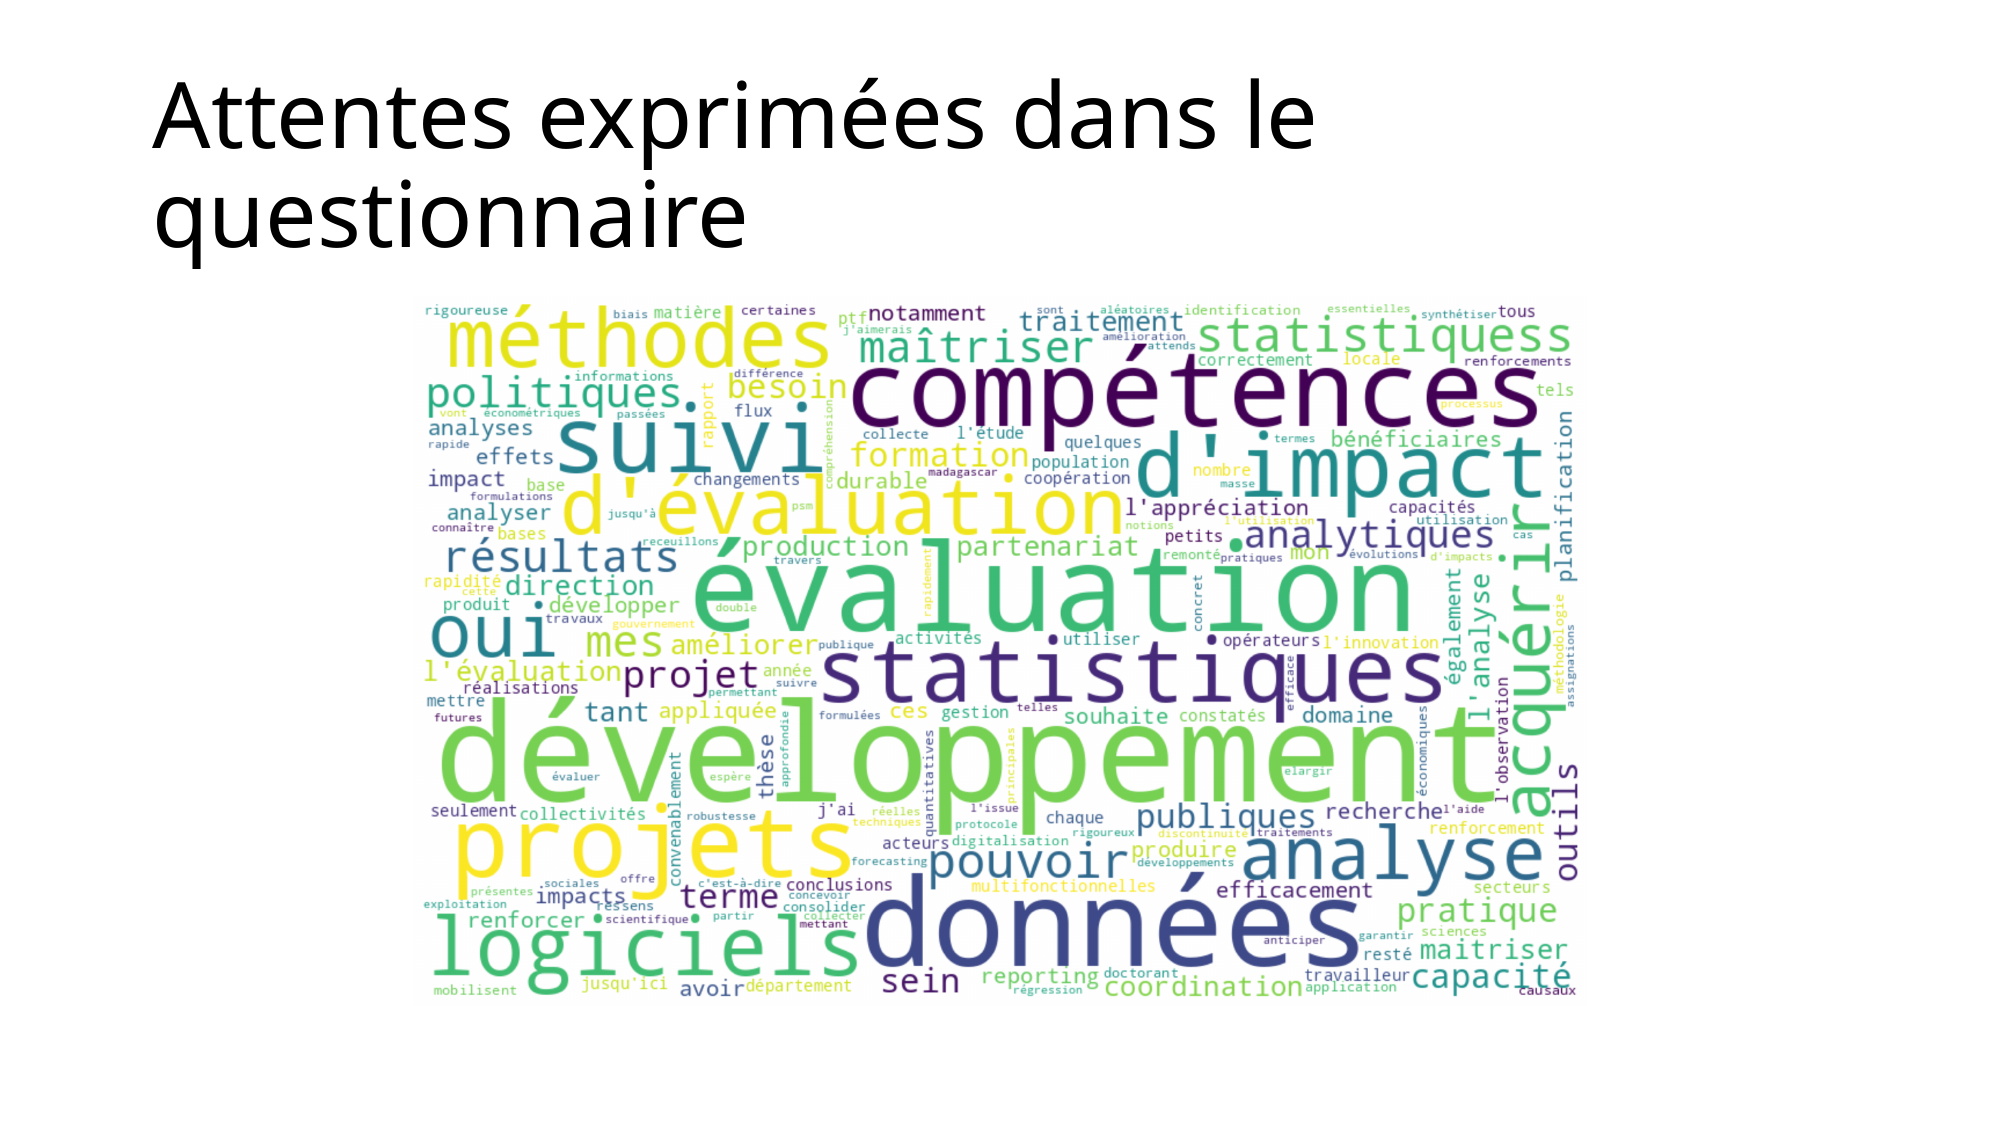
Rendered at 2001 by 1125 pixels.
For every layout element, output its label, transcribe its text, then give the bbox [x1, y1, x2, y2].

picture [413, 295, 1587, 1006]
title Attentes exprimées dans le questionnaire [137, 59, 1863, 278]
